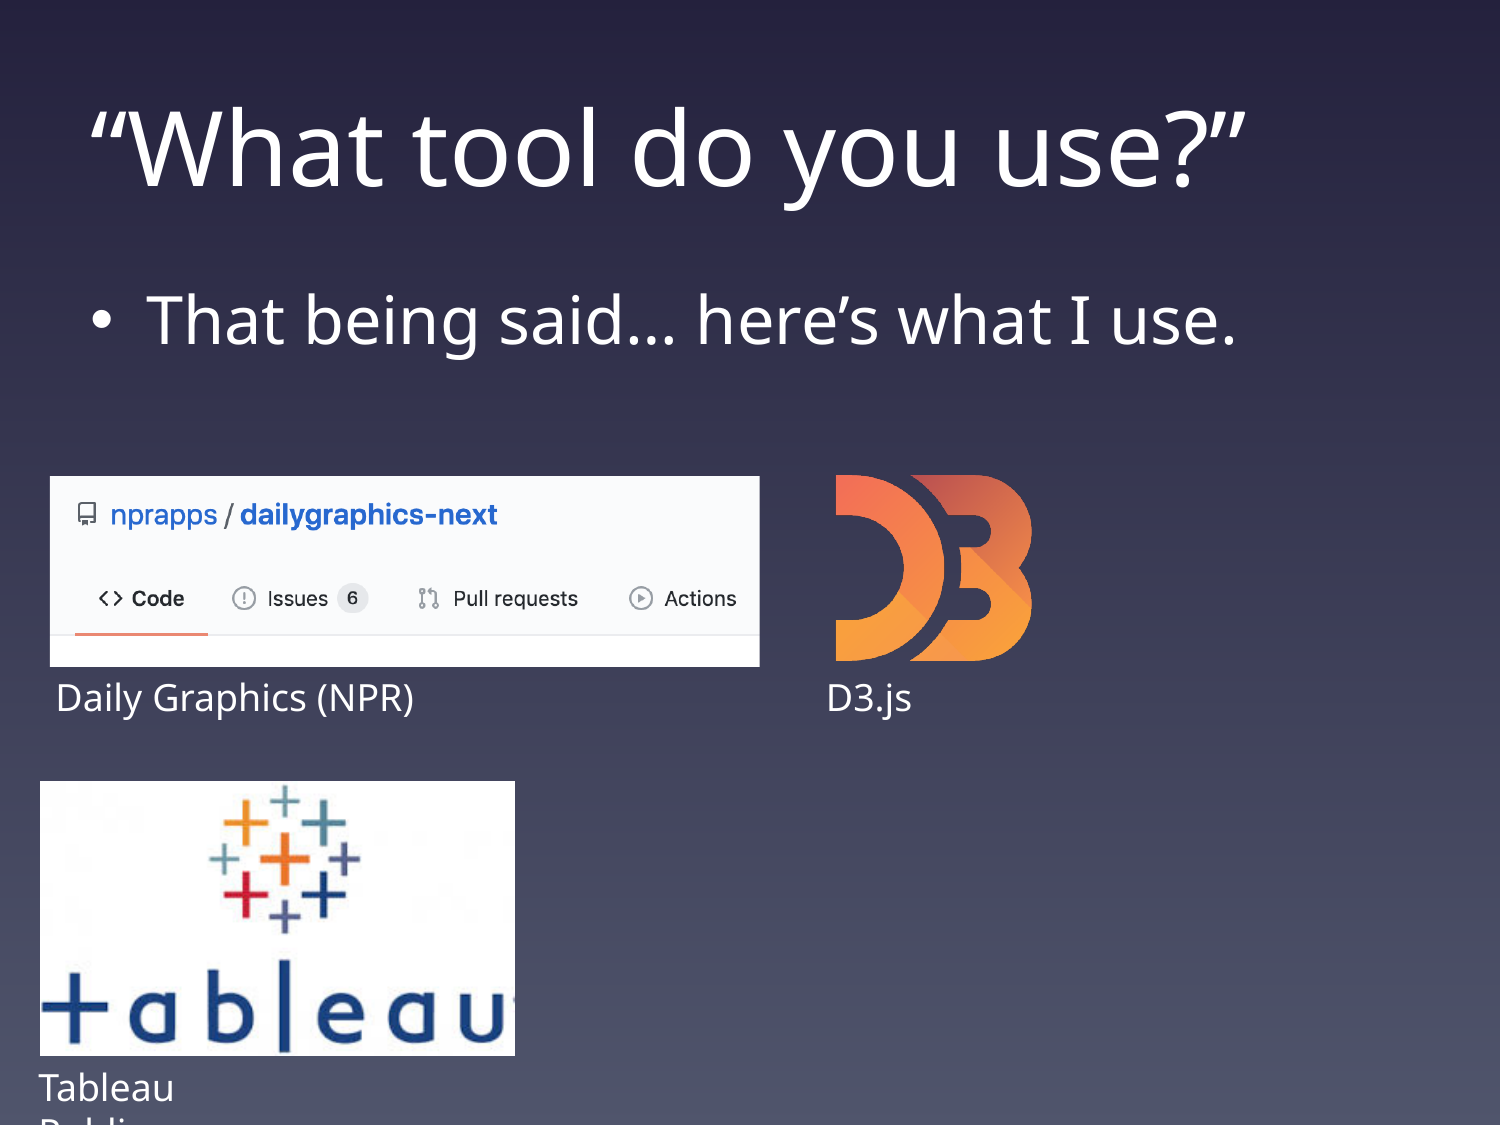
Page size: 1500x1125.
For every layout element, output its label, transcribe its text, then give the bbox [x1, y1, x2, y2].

picture [40, 781, 515, 1056]
text_box D3.js [811, 666, 1067, 726]
picture [49, 475, 760, 667]
text_box Daily Graphics (NPR) [40, 666, 435, 726]
title “What tool do you use?” [75, 75, 1425, 262]
picture [815, 449, 1052, 686]
list That being said… here’s what I use. [75, 262, 1425, 1005]
text_box Tableau Public [23, 1056, 279, 1125]
